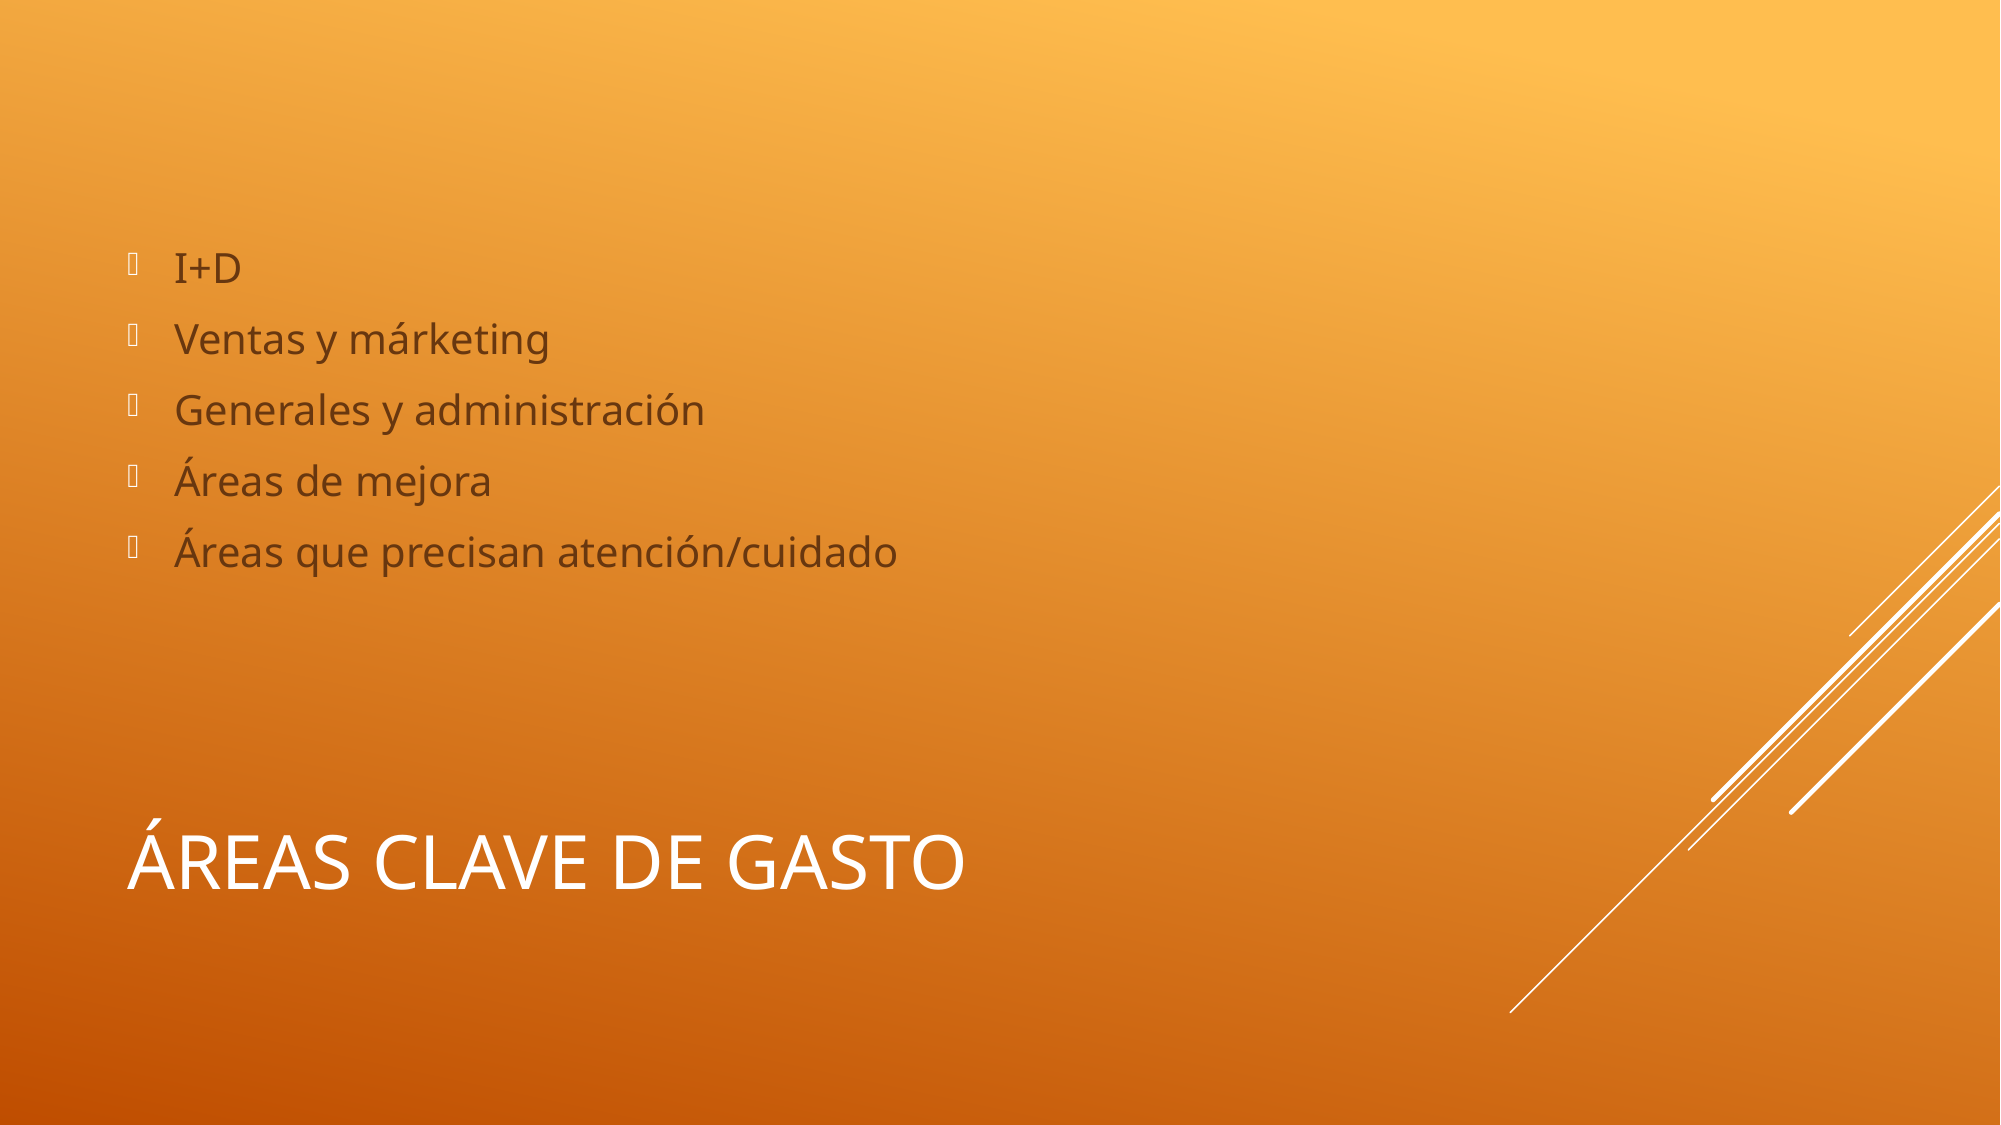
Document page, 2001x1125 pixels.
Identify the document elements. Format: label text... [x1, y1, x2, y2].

list I+D Ventas y márketing Generales y administración Áreas de mejora Áreas que precisan atención/cuidado [112, 112, 1513, 706]
title Áreas clave de gasto [112, 736, 1513, 984]
